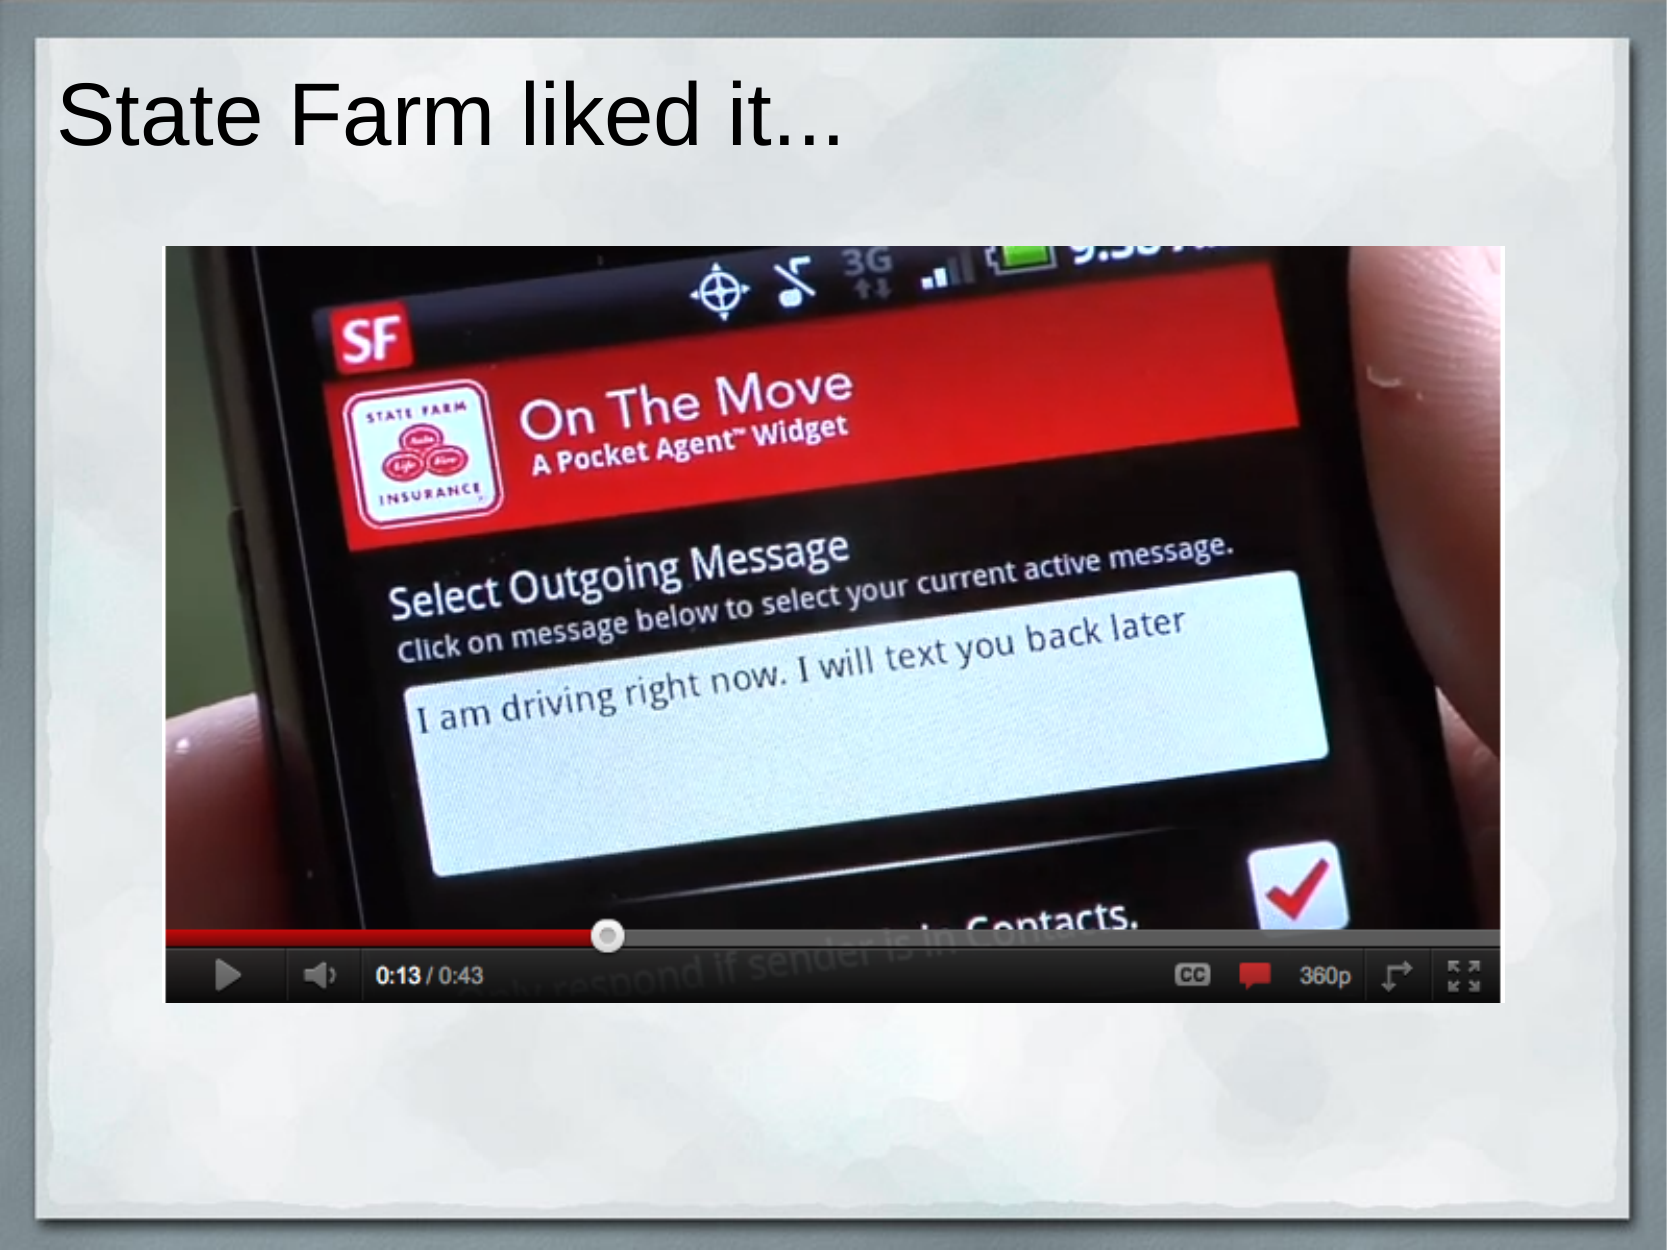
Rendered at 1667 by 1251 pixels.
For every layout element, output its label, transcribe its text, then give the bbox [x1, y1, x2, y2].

title State Farm liked it... [50, 50, 1630, 213]
picture [0, 0, 1667, 1250]
